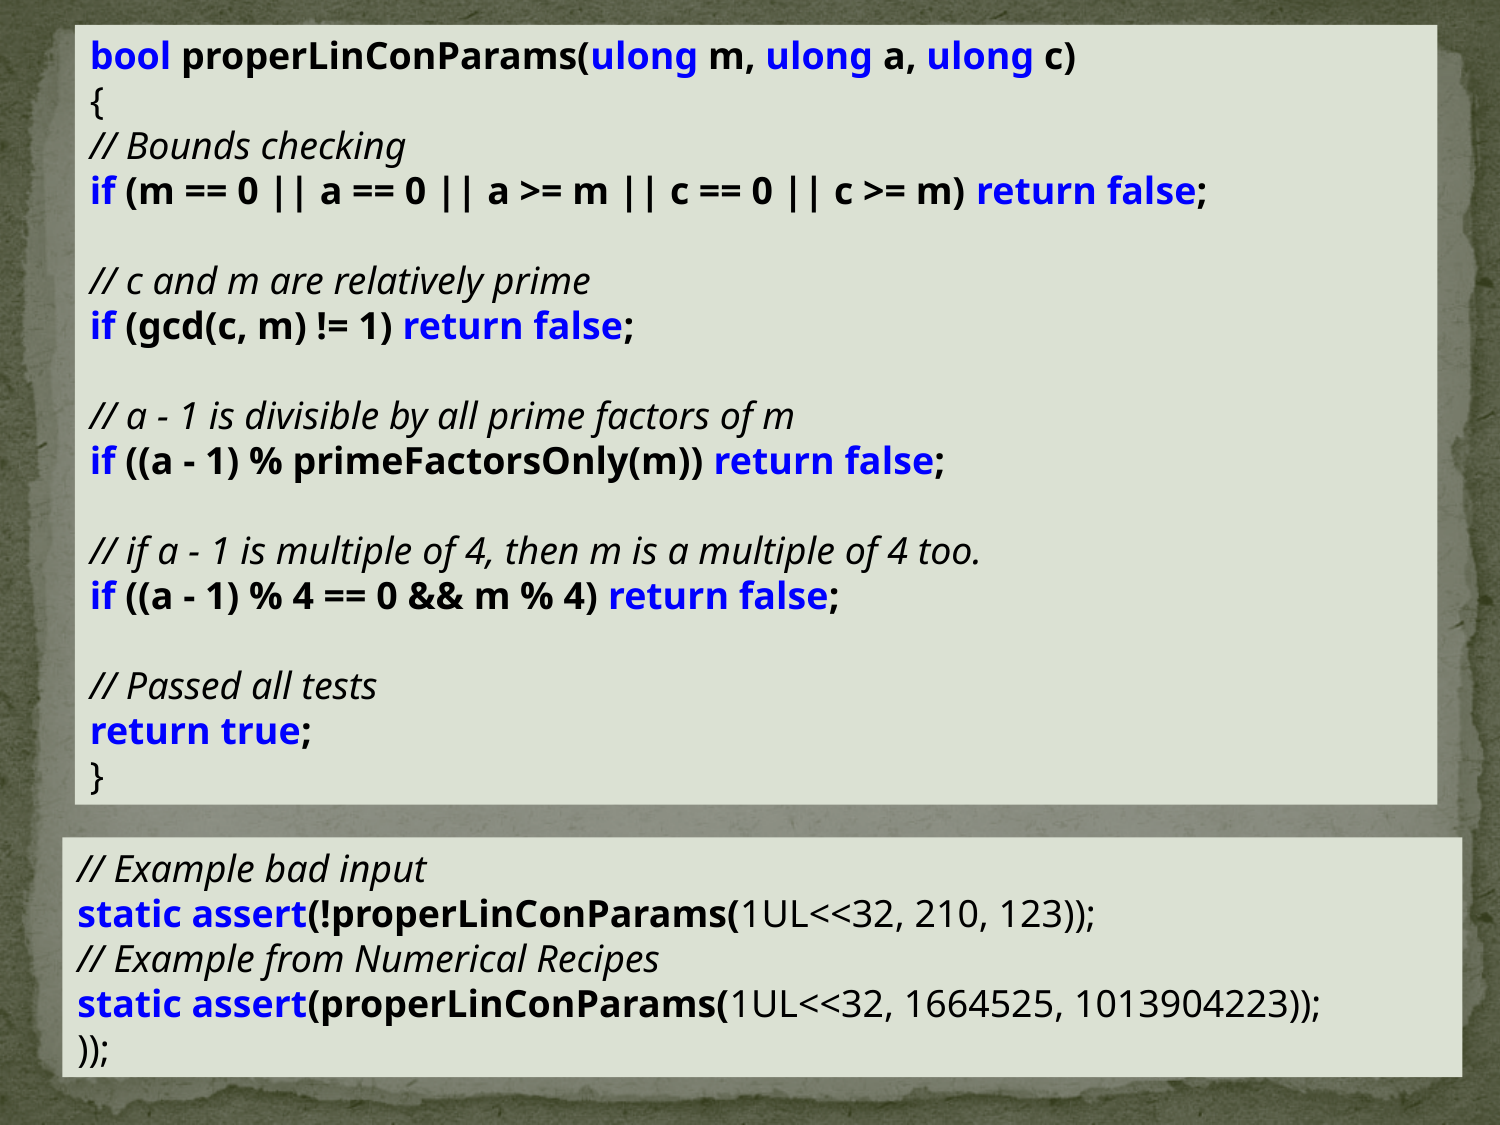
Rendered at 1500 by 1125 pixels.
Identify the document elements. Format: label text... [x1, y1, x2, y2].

slide_number 16 [1379, 1014, 1480, 1089]
text_box // Example bad input static assert(!properLinConParams(1UL<<32, 210, 123)); // Example from Numerical Recipes static assert(properLinConParams(1UL<<32, 1664525, 1013904223)); )); [62, 837, 1463, 1078]
text_box bool properLinConParams(ulong m, ulong a, ulong c) { // Bounds checking if (m == 0 || a == 0 || a >= m || c == 0 || c >= m) return false; // c and m are relatively prime if (gcd(c, m) != 1) return false; // a - 1 is divisible by all prime factors of m if ((a - 1) % primeFactorsOnly(m)) return false; // if a - 1 is multiple of 4, then m is a multiple of 4 too. if ((a - 1) % 4 == 0 && m % 4) return false; // Passed all tests return true; } [74, 24, 1438, 805]
